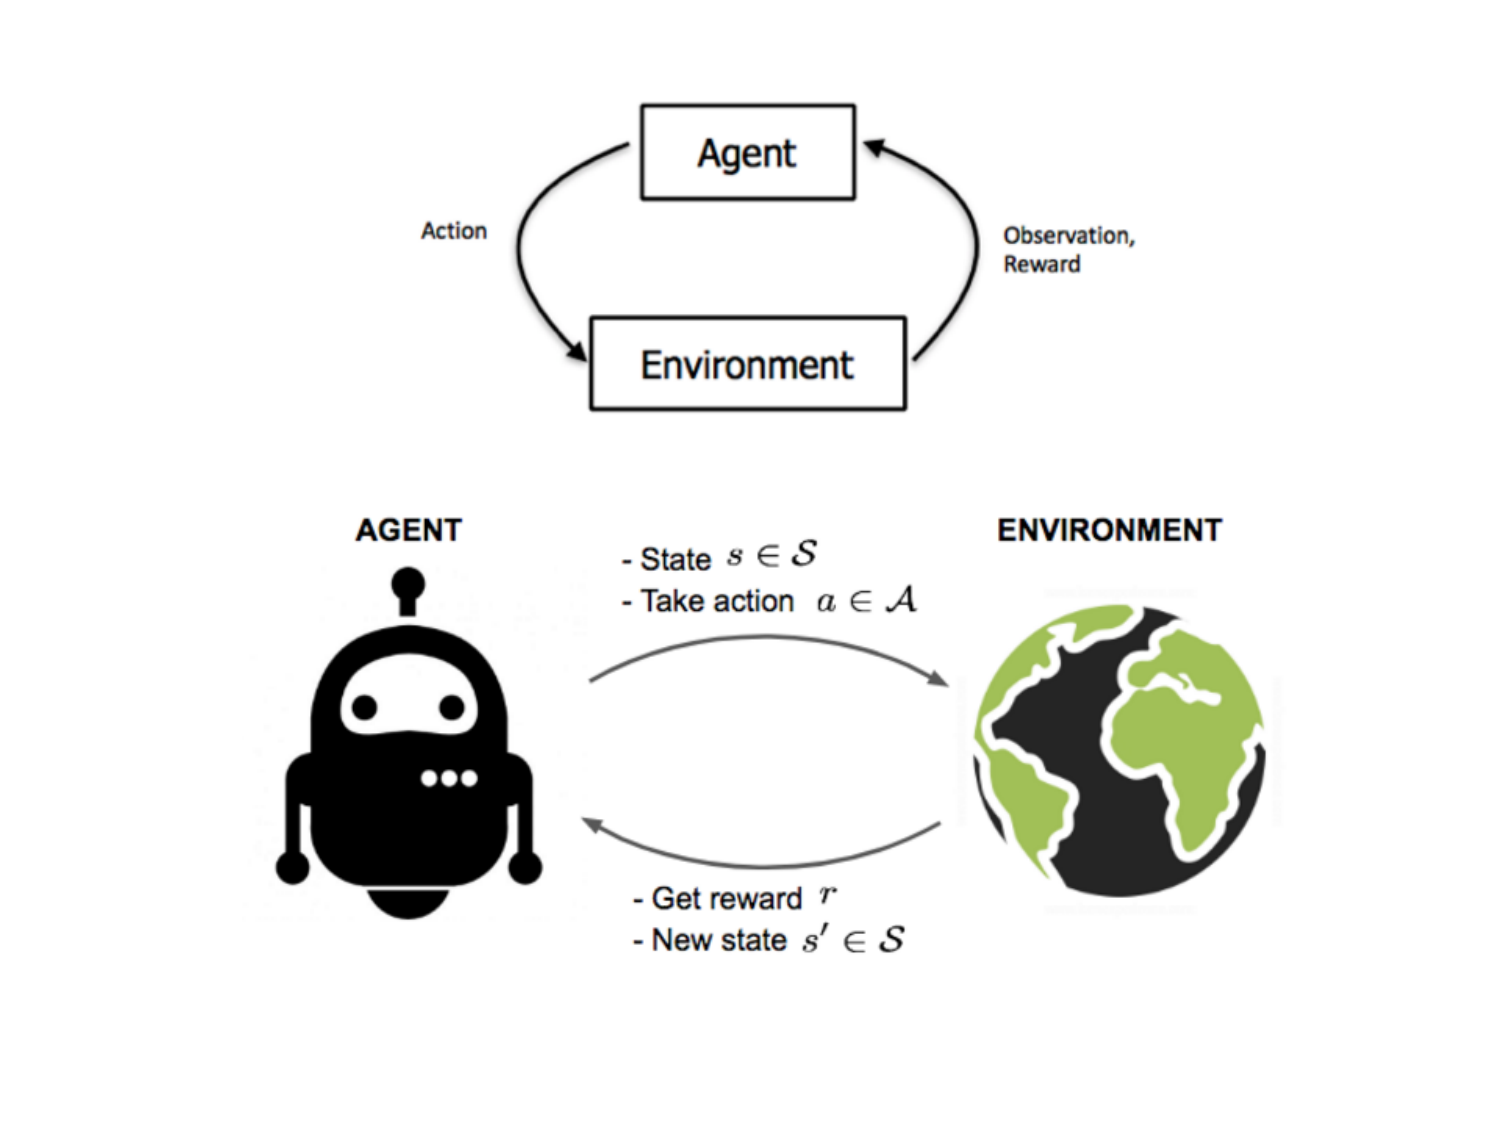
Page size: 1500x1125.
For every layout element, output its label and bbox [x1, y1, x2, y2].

picture [407, 77, 1153, 443]
picture [241, 491, 1294, 984]
